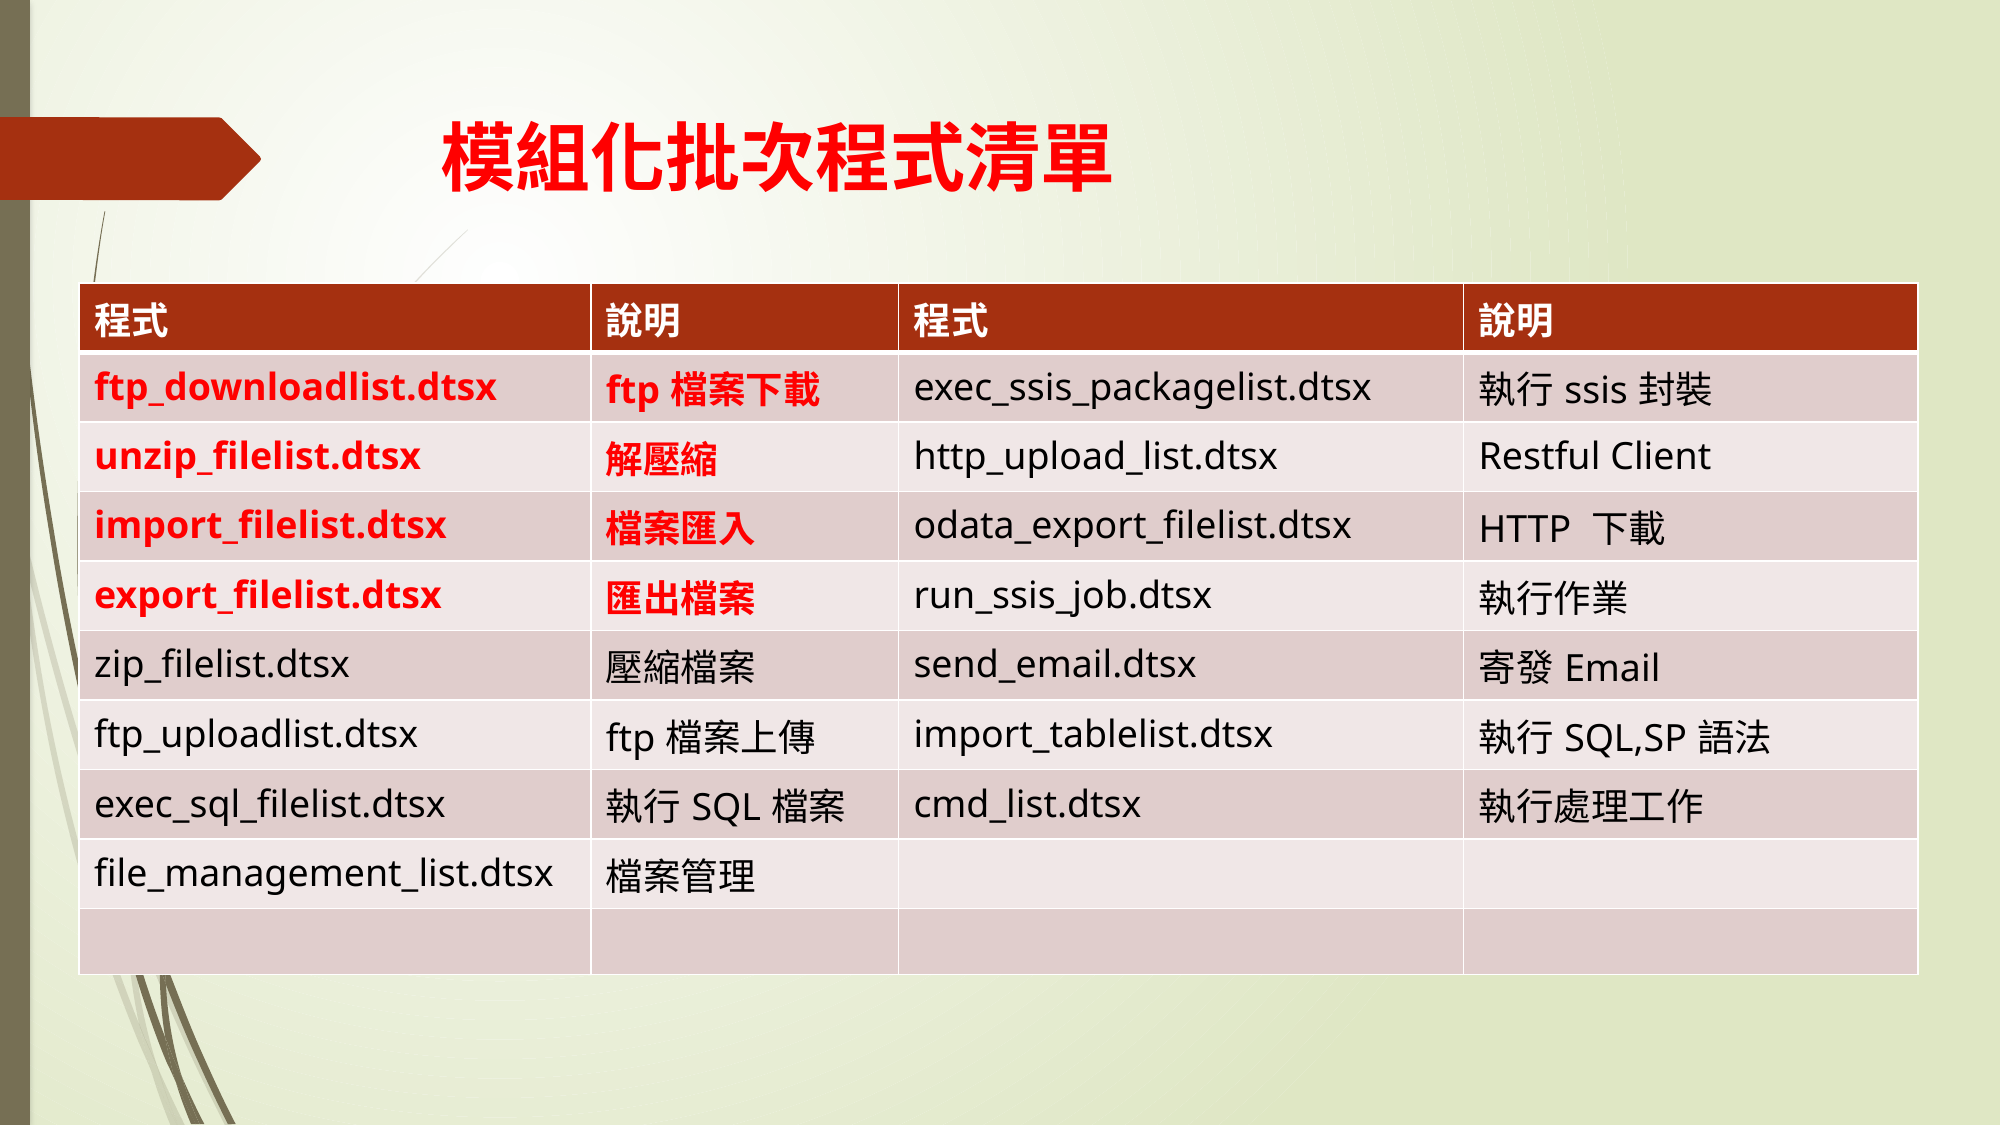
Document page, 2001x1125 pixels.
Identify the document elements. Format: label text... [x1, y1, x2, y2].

title 模組化批次程式清單 [425, 102, 1888, 229]
table_cell 執行SQL檔案 [592, 770, 898, 838]
table_header 程式 [899, 284, 1463, 350]
table_cell [899, 840, 1463, 908]
table_cell odata_export_filelist.dtsx [899, 492, 1463, 560]
table_cell import_tablelist.dtsx [899, 701, 1463, 769]
table_cell import_filelist.dtsx [80, 492, 590, 560]
table_cell file_management_list.dtsx [80, 840, 590, 908]
table_cell [899, 909, 1463, 974]
table_cell [80, 909, 590, 974]
table_cell [1464, 840, 1917, 908]
table_cell zip_filelist.dtsx [80, 631, 590, 699]
table_cell ftp_uploadlist.dtsx [80, 701, 590, 769]
table_cell export_filelist.dtsx [80, 562, 590, 630]
table_cell [1464, 909, 1917, 974]
table_cell ftp檔案下載 [592, 355, 898, 421]
table_cell ftp_downloadlist.dtsx [80, 355, 590, 421]
table_cell 執行處理工作 [1464, 770, 1917, 838]
table_cell [592, 909, 898, 974]
table_cell 檔案管理 [592, 840, 898, 908]
table_cell 檔案匯入 [592, 492, 898, 560]
table_header 程式 [80, 284, 590, 350]
table_cell exec_sql_filelist.dtsx [80, 770, 590, 838]
table_header 說明 [592, 284, 898, 350]
table_header 說明 [1464, 284, 1917, 350]
table_cell 匯出檔案 [592, 562, 898, 630]
table_cell 解壓縮 [592, 423, 898, 491]
table_cell Restful Client [1464, 423, 1917, 491]
table_cell http_upload_list.dtsx [899, 423, 1463, 491]
table_cell 壓縮檔案 [592, 631, 898, 699]
table_cell 執行SQL,SP語法 [1464, 701, 1917, 769]
table_cell 寄發Email [1464, 631, 1917, 699]
table_cell 執行ssis封裝 [1464, 355, 1917, 421]
table_cell HTTP 下載 [1464, 492, 1917, 560]
table_cell send_email.dtsx [899, 631, 1463, 699]
table_cell ftp檔案上傳 [592, 701, 898, 769]
table_cell cmd_list.dtsx [899, 770, 1463, 838]
table_cell run_ssis_job.dtsx [899, 562, 1463, 630]
table_cell unzip_filelist.dtsx [80, 423, 590, 491]
table_cell exec_ssis_packagelist.dtsx [899, 355, 1463, 421]
table_cell 執行作業 [1464, 562, 1917, 630]
